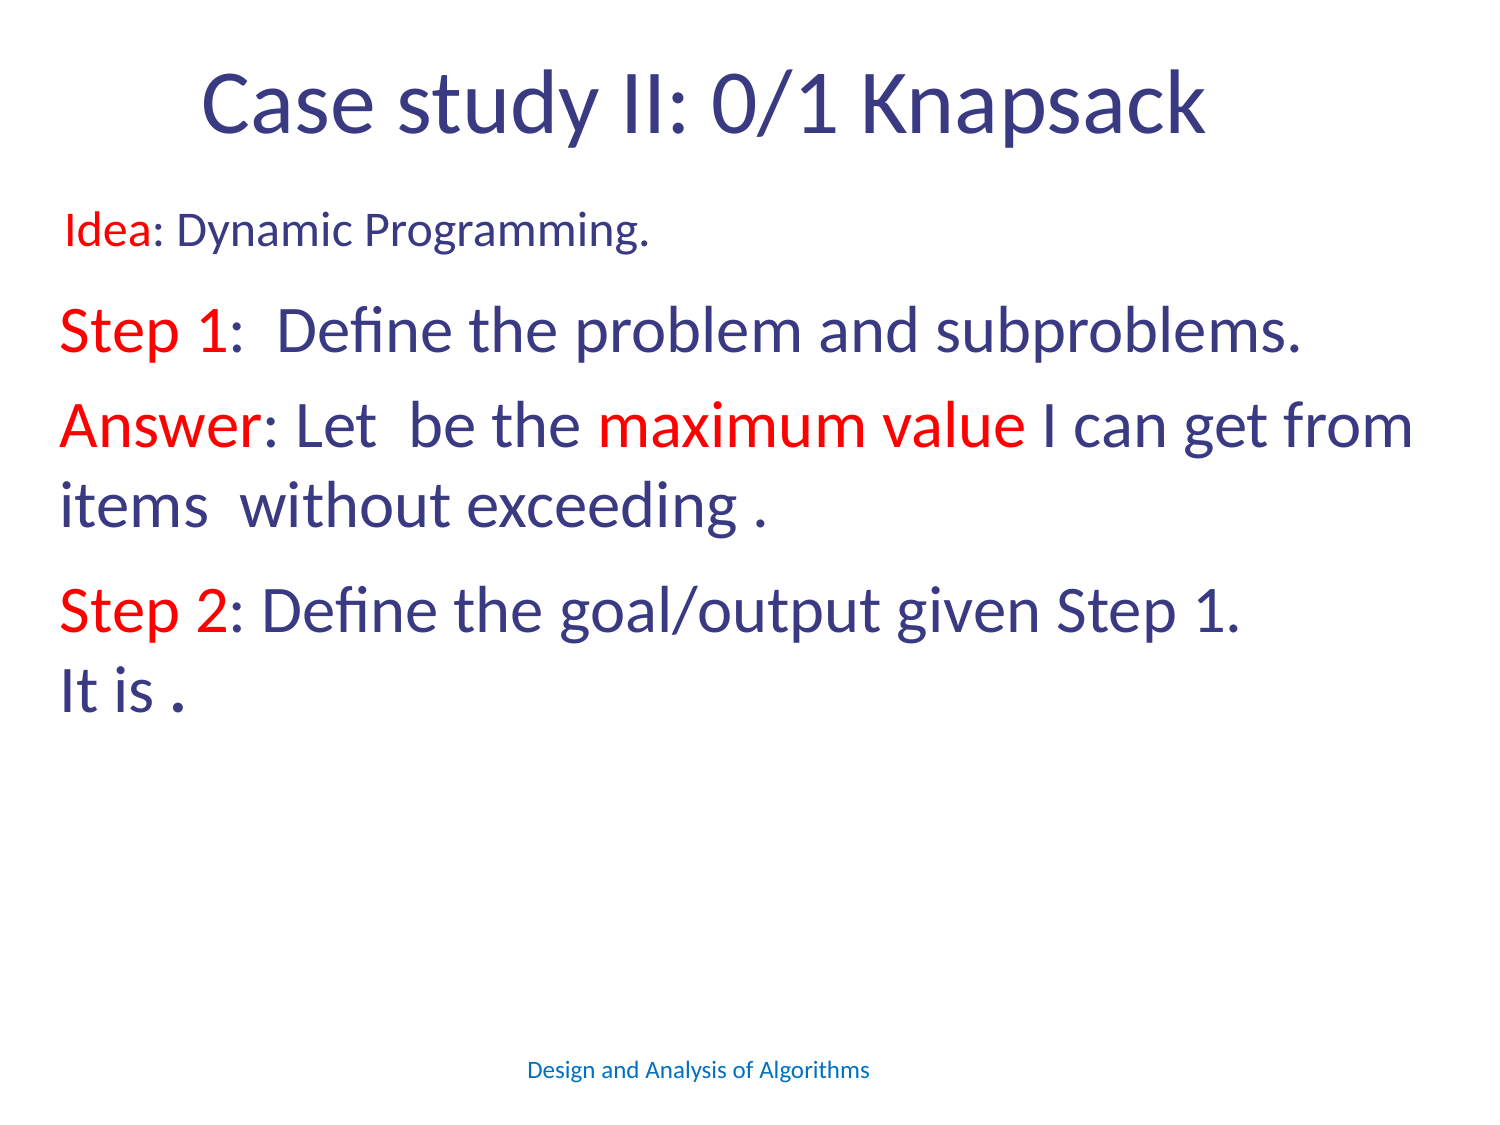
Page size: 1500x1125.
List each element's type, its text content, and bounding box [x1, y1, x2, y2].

text_box Design and Analysis of Algorithms [512, 1046, 988, 1107]
title Case study II: 0/1 Knapsack [0, 26, 1476, 121]
list Idea: Dynamic Programming. [32, 172, 1431, 733]
